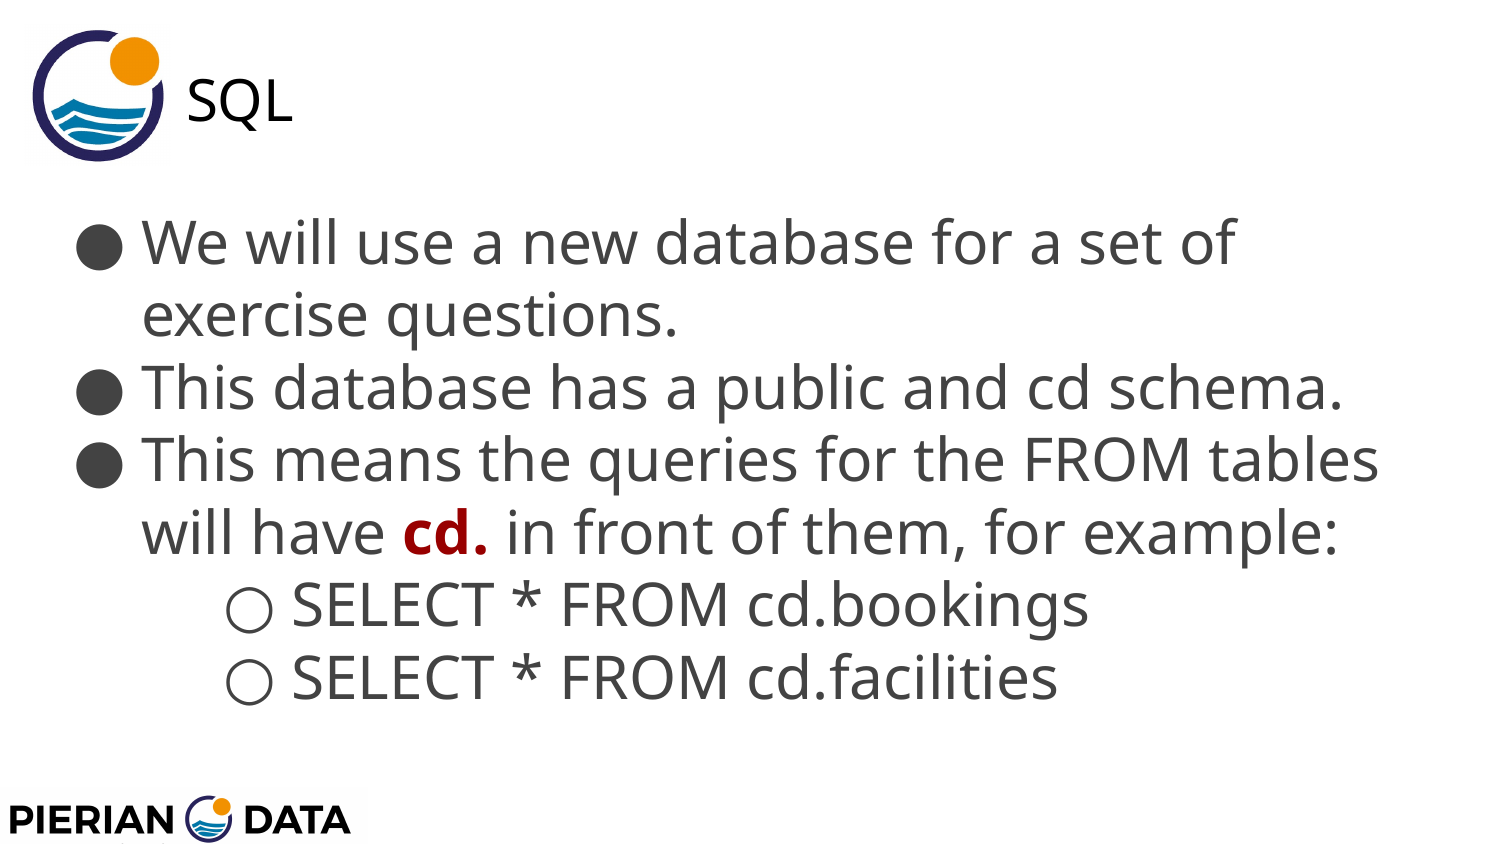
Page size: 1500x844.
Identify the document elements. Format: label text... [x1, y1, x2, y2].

picture [24, 24, 172, 167]
list We will use a new database for a set of exercise questions. This database has a public and cd schema. This means the queries for the FROM tables will have cd. in front of them, for example: SELECT * FROM cd.bookings SELECT * FROM cd.facilities [51, 189, 1476, 750]
title SQL [176, 48, 1449, 143]
picture [0, 787, 368, 844]
